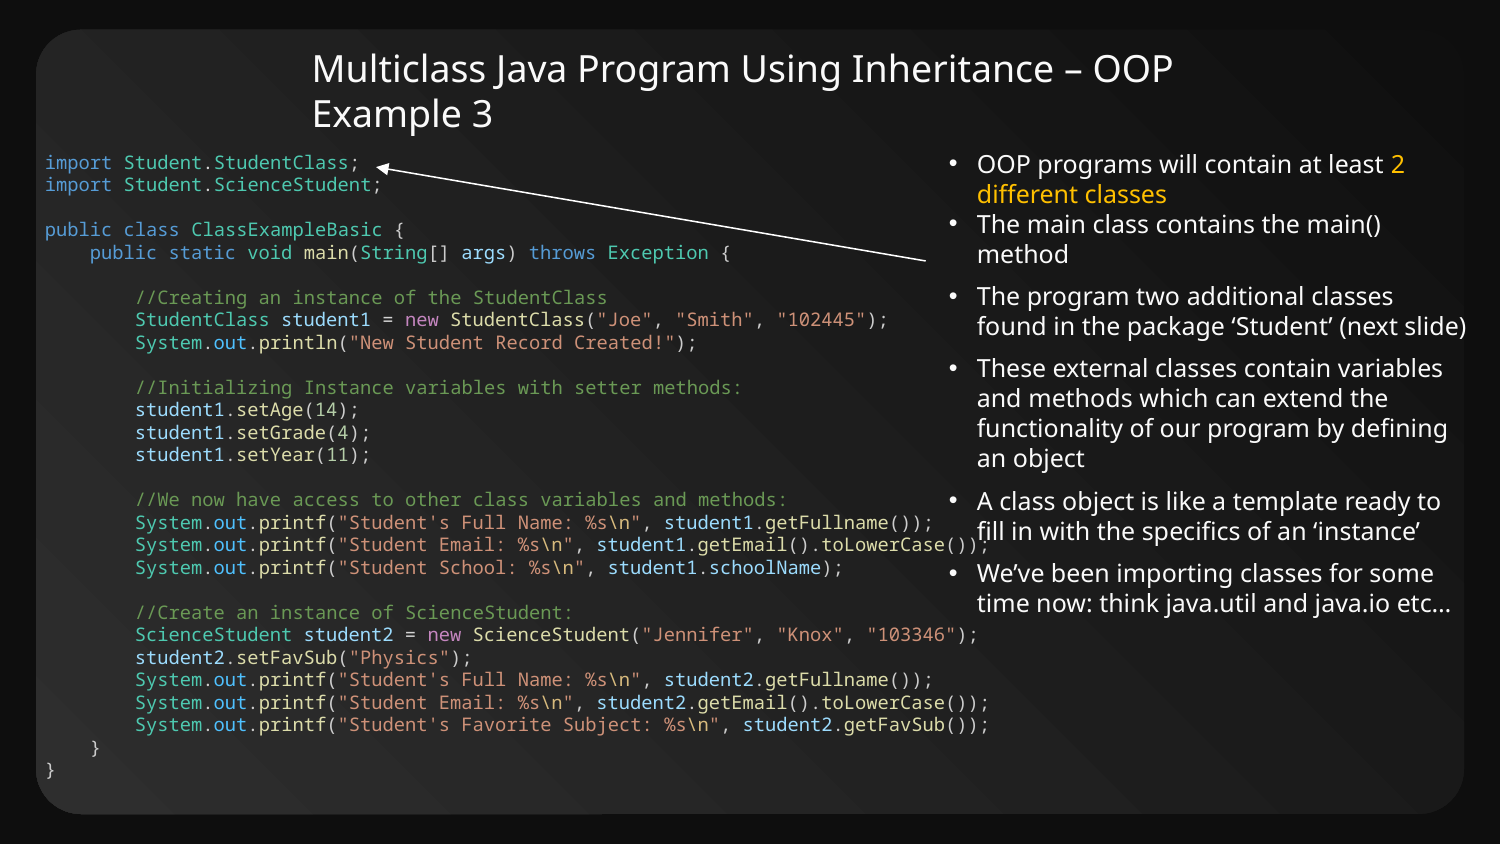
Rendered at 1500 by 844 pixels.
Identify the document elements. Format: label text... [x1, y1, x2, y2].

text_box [375, 166, 926, 262]
text_box import Student.StudentClass; import Student.ScienceStudent; public class ClassExampleBasic { public static void main(String[] args) throws Exception { //Creating an instance of the StudentClass StudentClass student1 = new StudentClass("Joe", "Smith", "102445"); System.out.println("New Student Record Created!"); //Initializing Instance variables with setter methods: student1.setAge(14); student1.setGrade(4); student1.setYear(11); //We now have access to other class variables and methods: System.out.printf("Student's Full Name: %s\n", student1.getFullname()); System.out.printf("Student Email: %s\n", student1.getEmail().toLowerCase()); System.out.printf("Student School: %s\n", student1.schoolName); //Create an instance of ScienceStudent: ScienceStudent student2 = new ScienceStudent("Jennifer", "Knox", "103346"); student2.setFavSub("Physics"); System.out.printf("Student's Full Name: %s\n", student2.getFullname()); System.out.printf("Student Email: %s\n", student2.getEmail().toLowerCase()); System.out.printf("Student's Favorite Subject: %s\n", student2.getFavSub()); } } [30, 142, 1103, 788]
text_box OOP programs will contain at least 2 different classes The main class contains the main() method The program two additional classes found in the package ‘Student’ (next slide) These external classes contain variables and methods which can extend the functionality of our program by defining an object A class object is like a template ready to fill in with the specifics of an ‘instance’ We’ve been importing classes for some time now: think java.util and java.io etc… [933, 133, 1484, 778]
text_box Multiclass Java Program Using Inheritance – OOP Example 3 [296, 29, 1279, 124]
